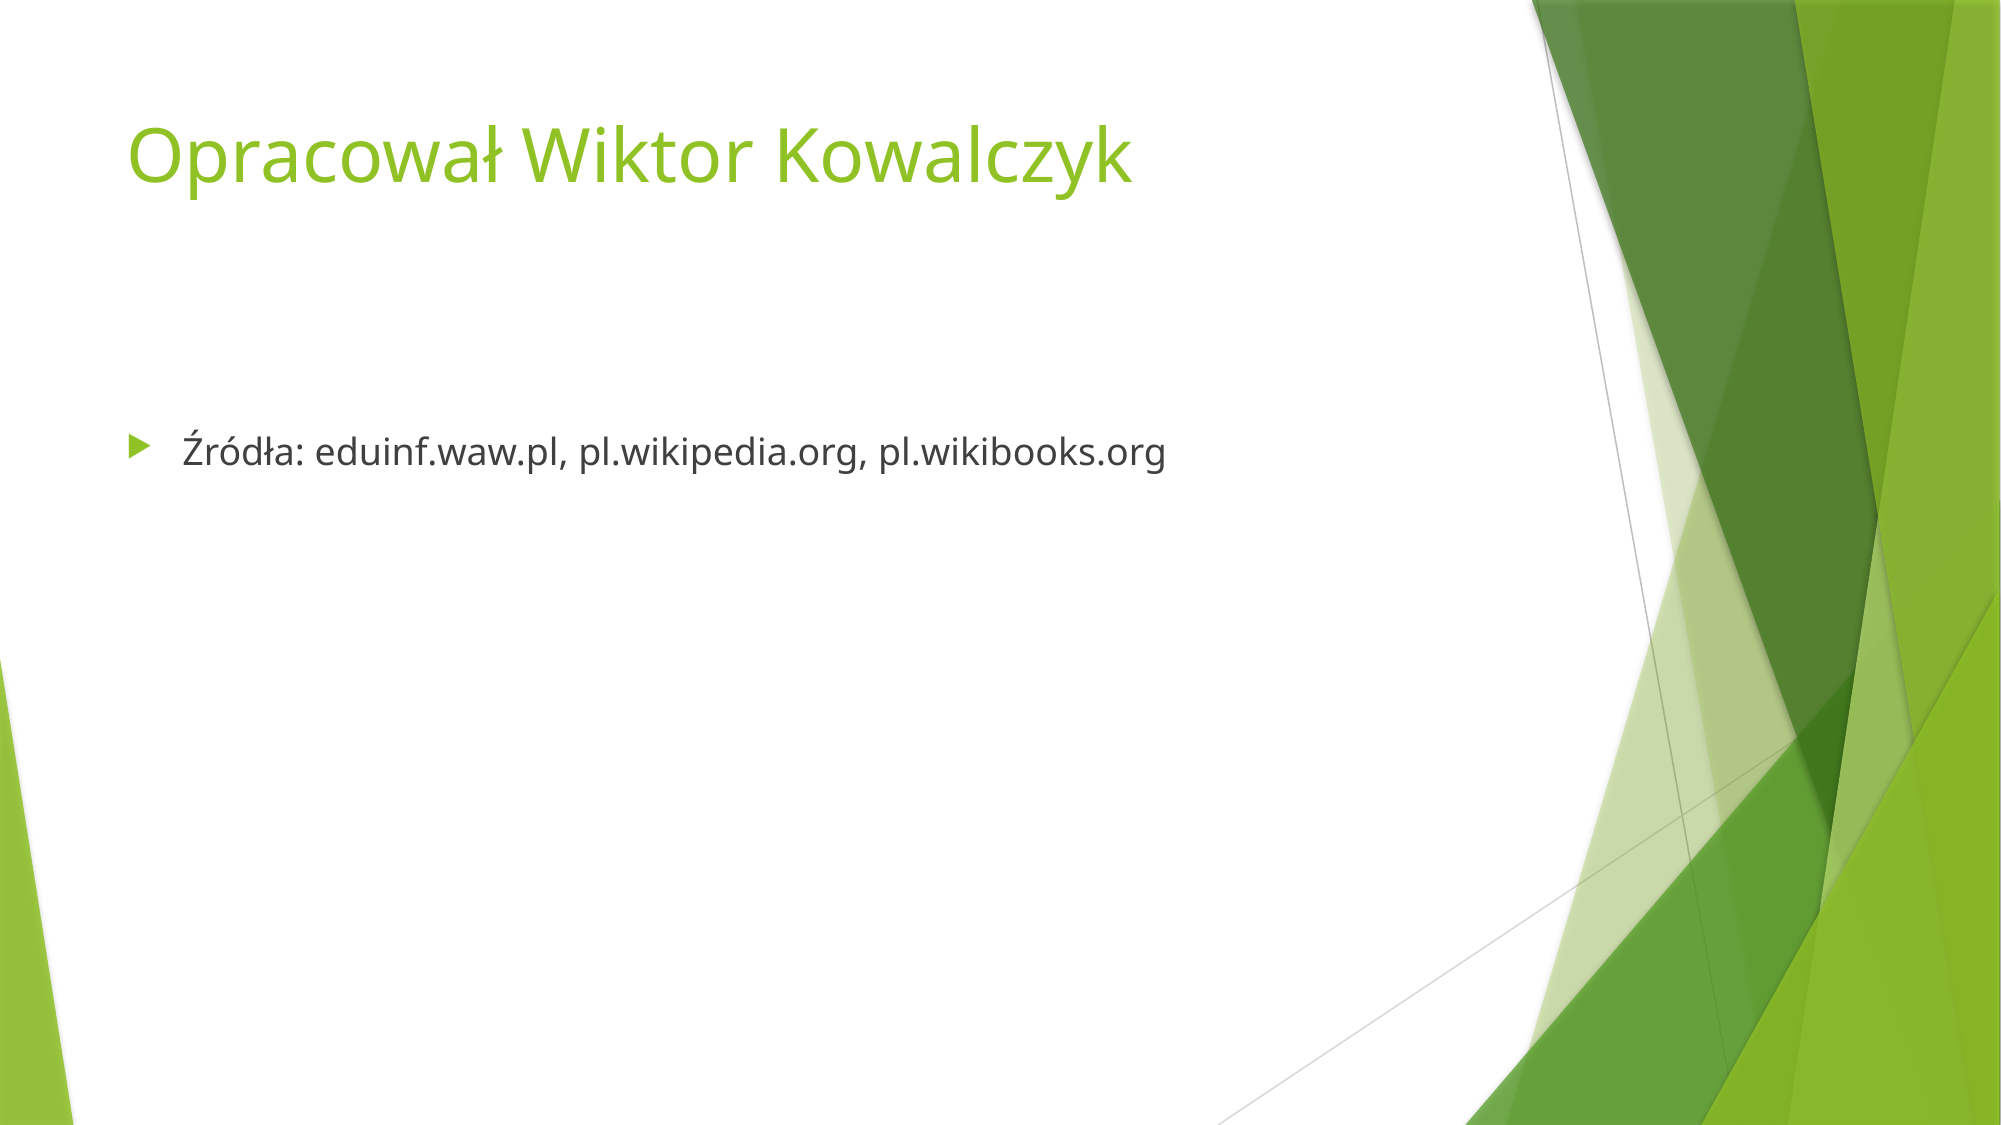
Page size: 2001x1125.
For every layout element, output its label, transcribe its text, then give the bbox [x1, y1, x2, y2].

title Opracował Wiktor Kowalczyk [111, 99, 1522, 317]
list Źródła: eduinf.waw.pl, pl.wikipedia.org, pl.wikibooks.org [111, 354, 1522, 992]
